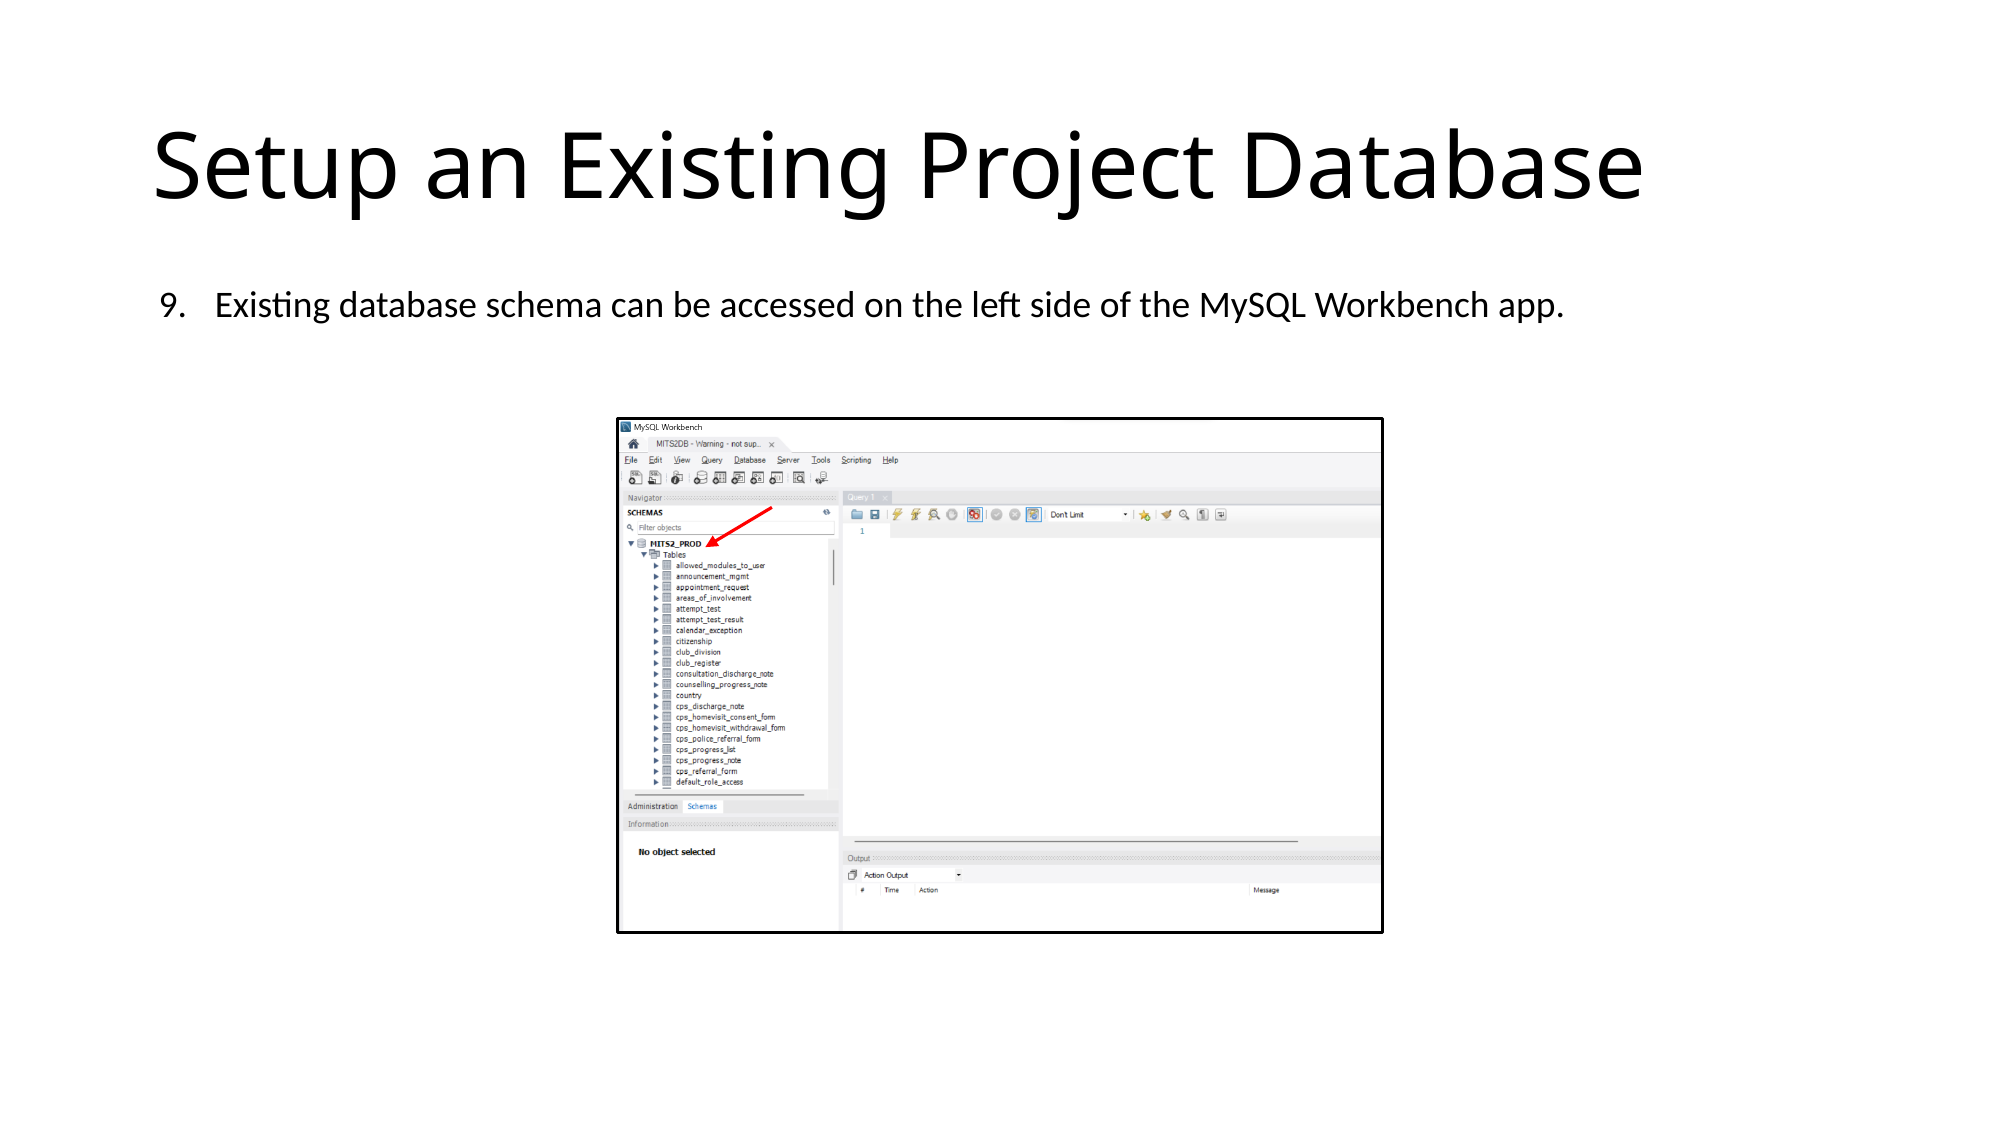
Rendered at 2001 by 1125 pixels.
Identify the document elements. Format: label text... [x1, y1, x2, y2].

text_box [705, 507, 772, 548]
list Existing database schema can be accessed on the left side of the MySQL Workbench app. [137, 277, 1863, 896]
picture [618, 419, 1381, 931]
title Setup an Existing Project Database [137, 59, 1863, 277]
